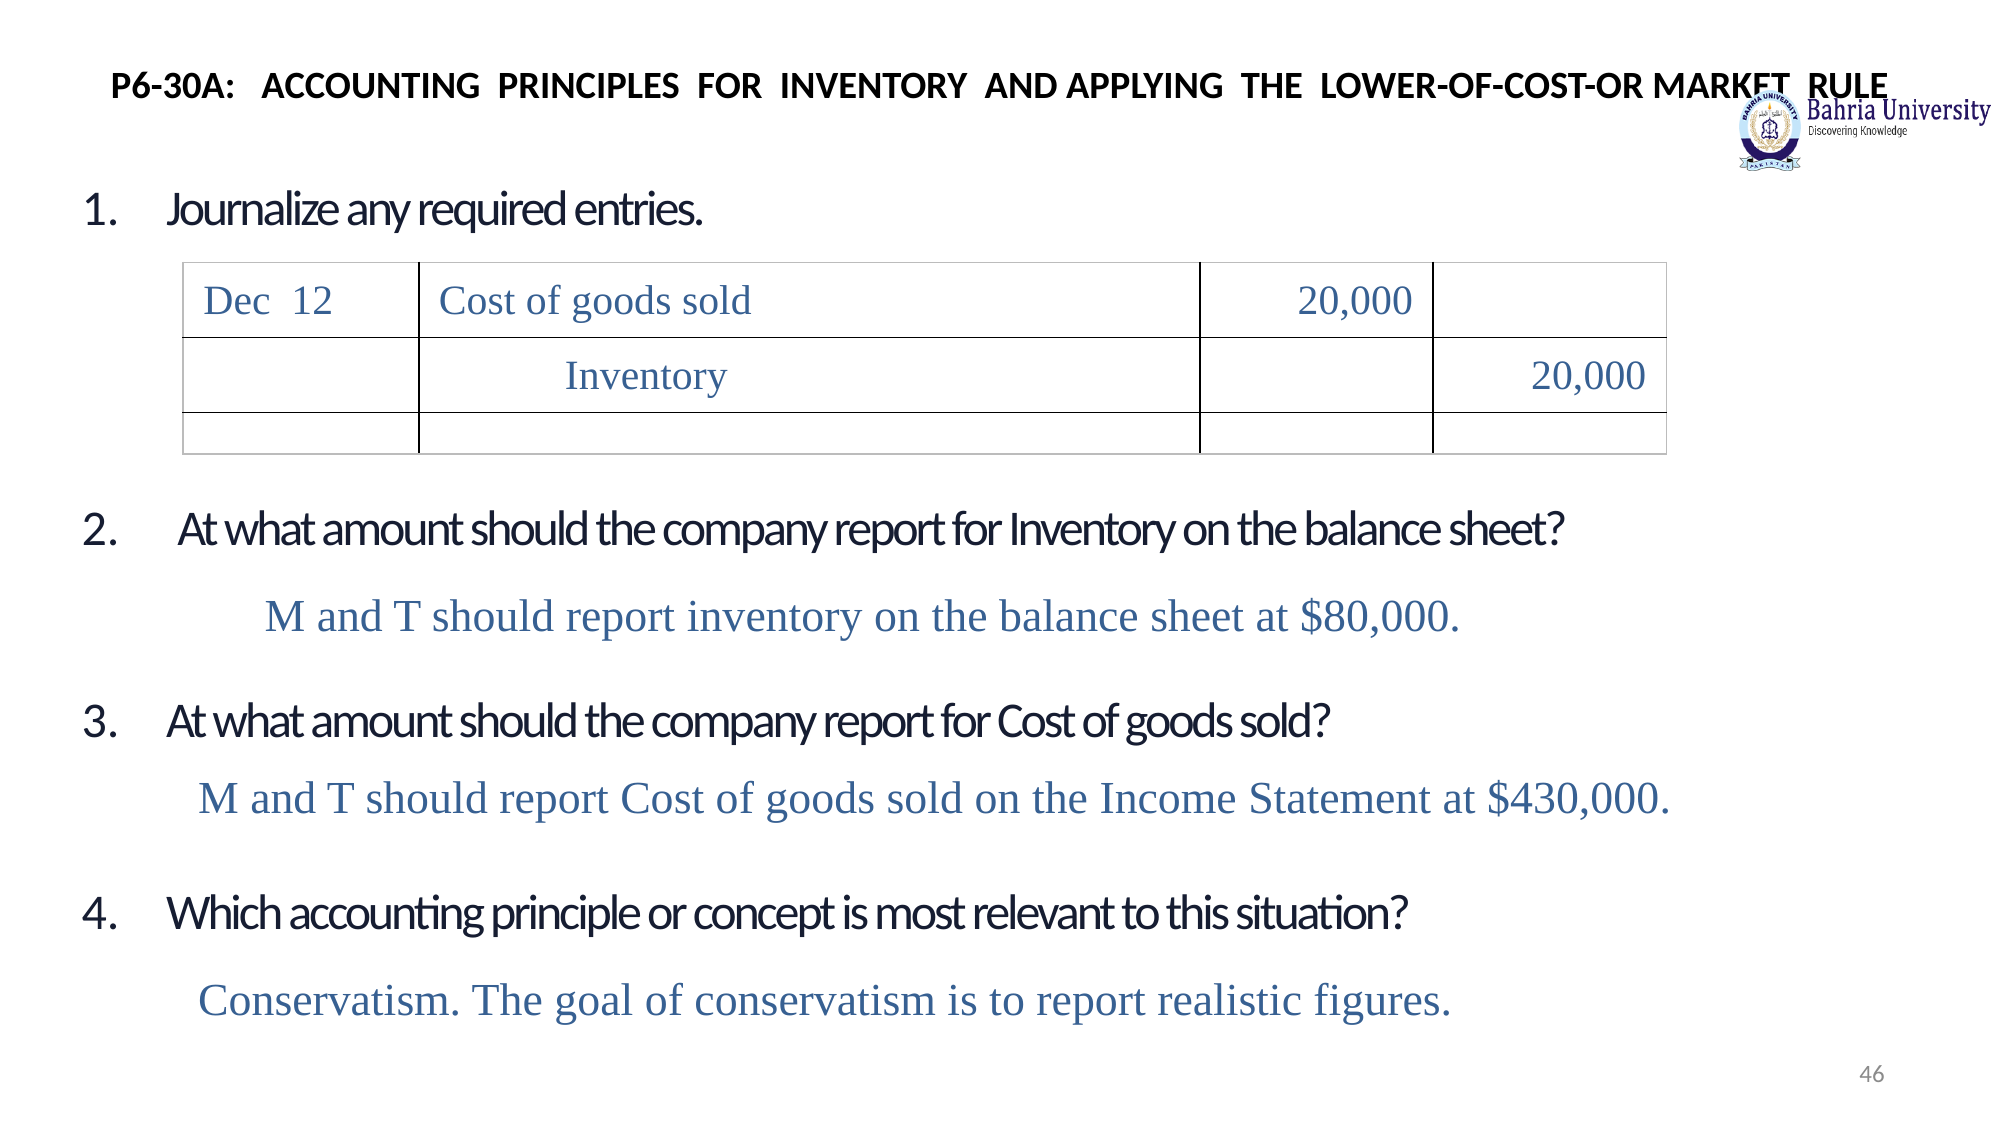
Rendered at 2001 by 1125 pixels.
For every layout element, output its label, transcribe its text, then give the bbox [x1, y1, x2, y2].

text_box M and T should report Cost of goods sold on the Income Statement at $430,000. [183, 760, 1884, 831]
picture [1738, 90, 2000, 171]
table_cell [1201, 413, 1432, 453]
table_cell [184, 338, 418, 412]
table_header [1434, 263, 1666, 337]
text_box M and T should report inventory on the balance sheet at $80,000. [249, 578, 1934, 648]
text_box Conservatism. The goal of conservatism is to report realistic figures. [183, 962, 1917, 1033]
table_cell [1201, 338, 1432, 412]
table_cell 20,000 [1434, 338, 1666, 412]
title P6-30A: Accounting principles for inventory and applying the lower-of-cost-or market rule [83, 37, 1917, 174]
table_cell [1434, 413, 1666, 453]
slide_number 46 [1433, 1042, 1900, 1103]
table_cell Inventory [420, 338, 1199, 412]
table_header Cost of goods sold [420, 263, 1199, 337]
table_cell [184, 413, 418, 453]
table_cell [420, 413, 1199, 453]
table_header 20,000 [1201, 263, 1432, 337]
list Journalize any required entries. At what amount should the company report for Inventory on the balance sheet? At what amount should the company report for Cost of goods sold? Which accounting principle or concept is most relevant to this situation? [66, 174, 1850, 1066]
table_header Dec 12 [184, 263, 418, 337]
